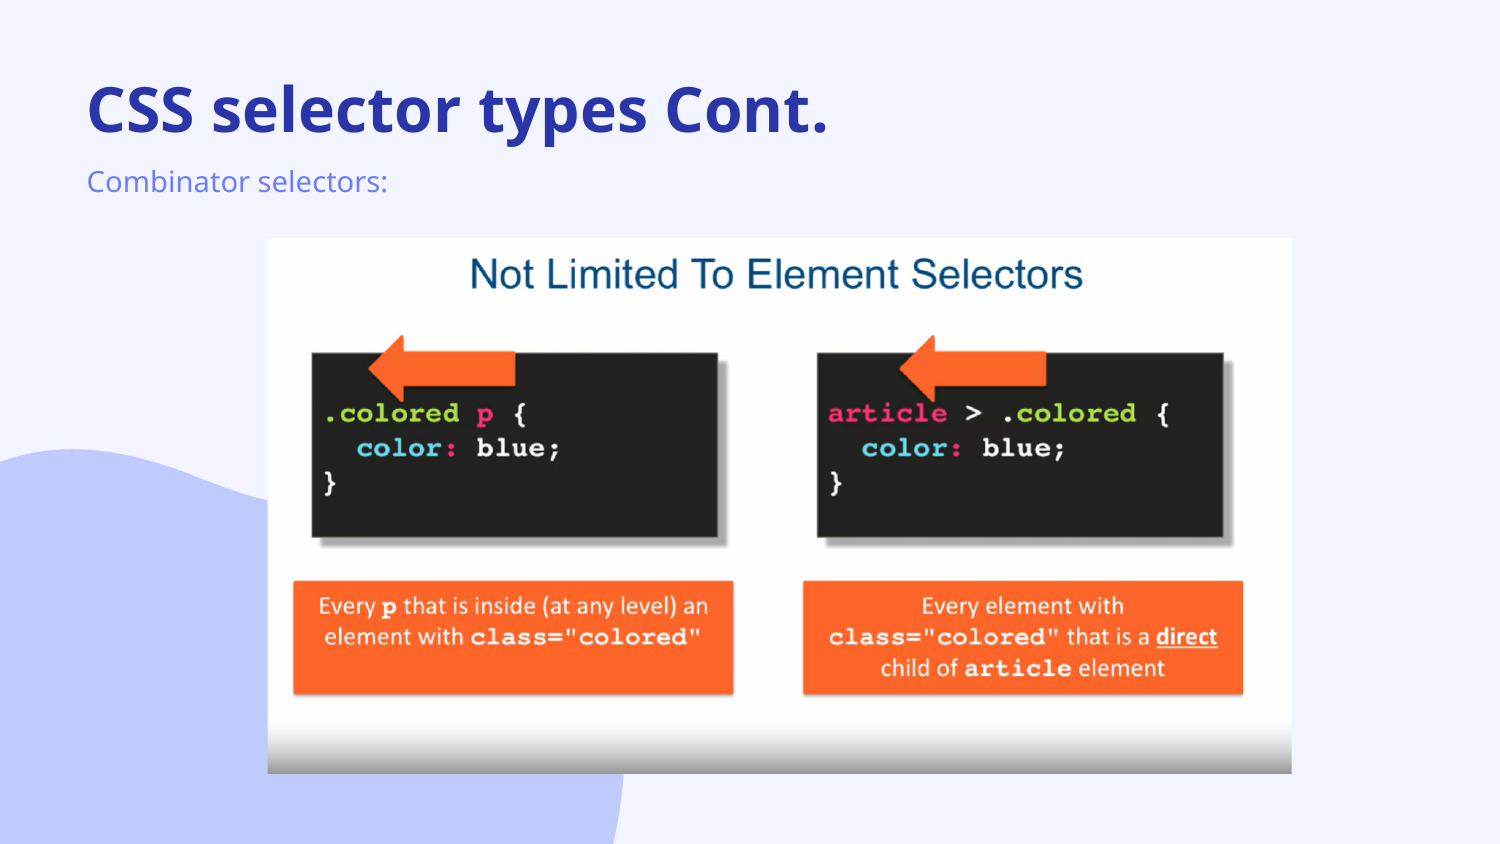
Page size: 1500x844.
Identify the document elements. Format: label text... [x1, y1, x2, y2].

title CSS selector types Cont. [71, 69, 1338, 163]
picture [267, 238, 1292, 775]
text_box Combinator selectors: [71, 163, 1400, 213]
